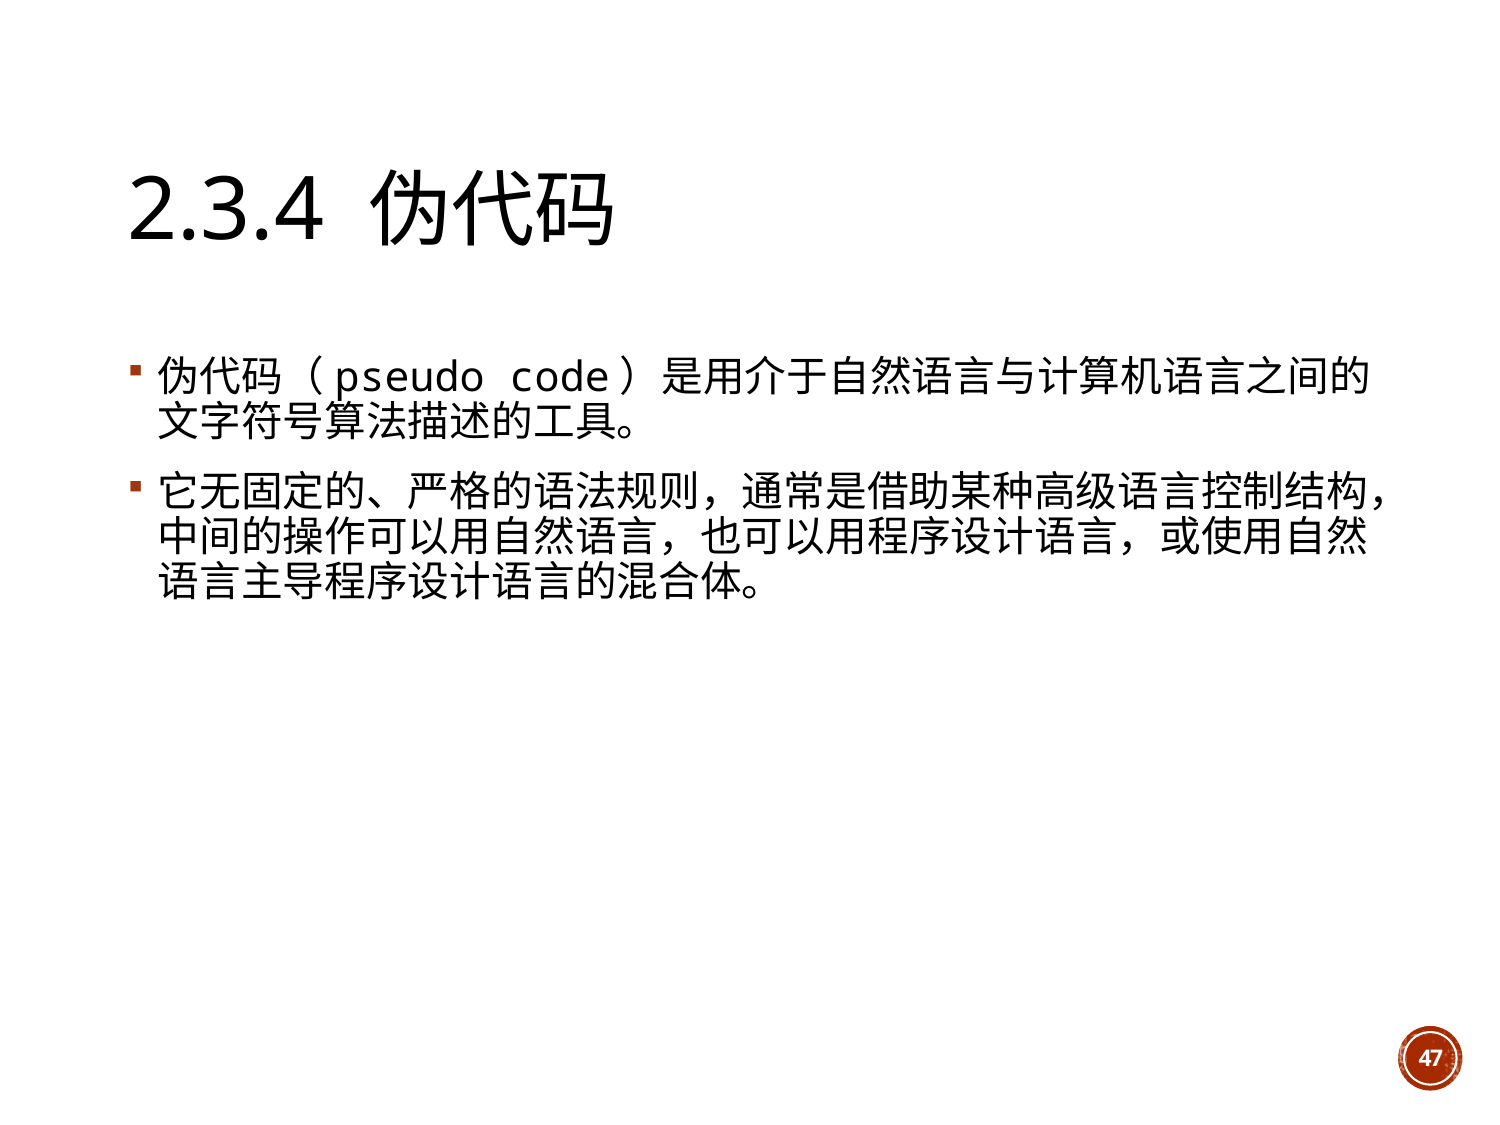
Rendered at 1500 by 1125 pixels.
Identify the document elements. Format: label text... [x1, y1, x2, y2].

list 伪代码（pseudo code）是用介于自然语言与计算机语言之间的文字符号算法描述的工具。 它无固定的、严格的语法规则，通常是借助某种高级语言控制结构，中间的操作可以用自然语言，也可以用程序设计语言，或使用自然语言主导程序设计语言的混合体。 [112, 348, 1388, 1013]
title 2.3.4 伪代码 [112, 79, 1388, 344]
slide_number 47 [1391, 1028, 1471, 1089]
